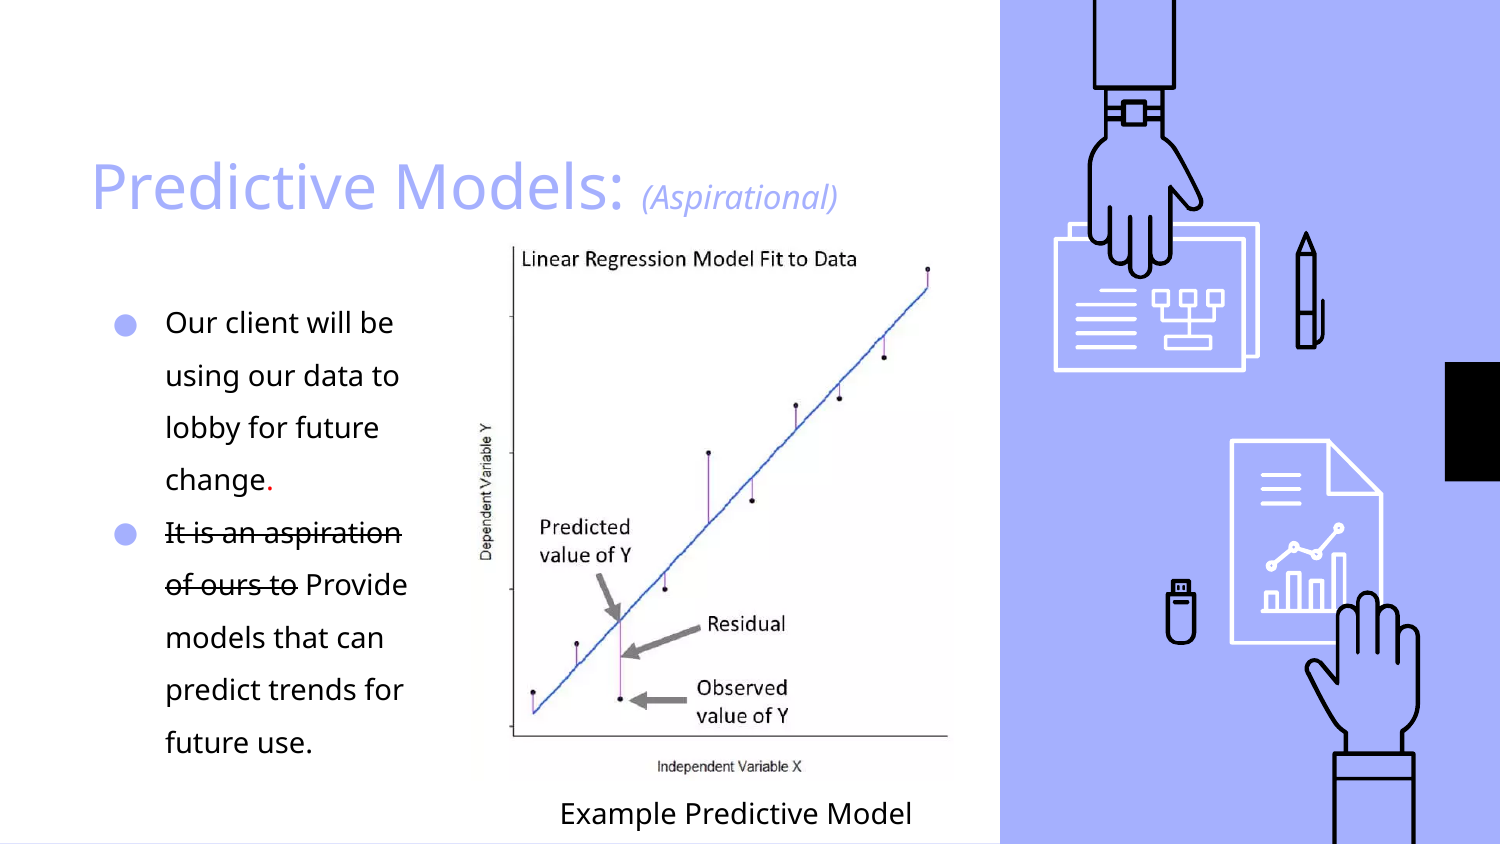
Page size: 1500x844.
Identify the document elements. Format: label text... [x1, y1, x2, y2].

list Our client will be using our data to lobby for future change. It is an aspiration of ours to Provide models that can predict trends for future use. [75, 271, 444, 794]
title Predictive Models: (Aspirational) [75, 96, 918, 237]
picture [471, 236, 955, 781]
text_box Example Predictive Model [518, 788, 954, 844]
